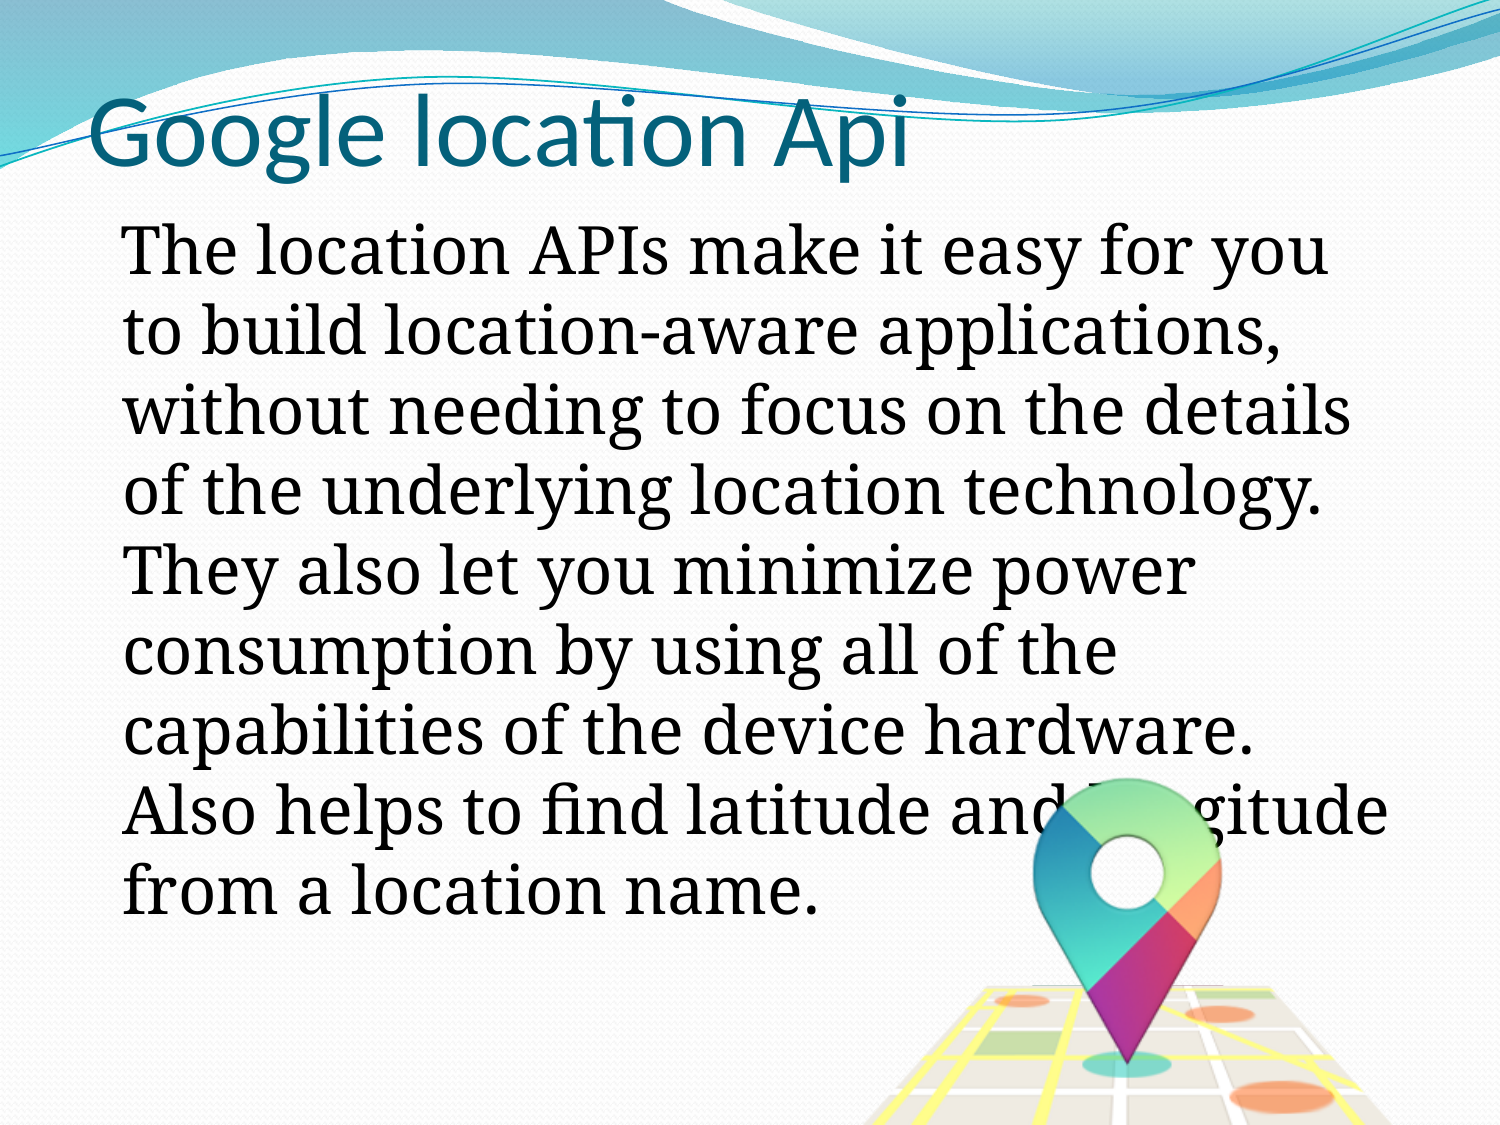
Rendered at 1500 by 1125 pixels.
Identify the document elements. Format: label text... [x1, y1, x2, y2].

picture [862, 765, 1394, 1125]
text_box The location APIs make it easy for you to build location-aware applications, without needing to focus on the details of the underlying location technology. They also let you minimize power consumption by using all of the capabilities of the device hardware. Also helps to find latitude and longitude from a location name. [62, 200, 1413, 988]
title Google location Api [87, 0, 1438, 188]
